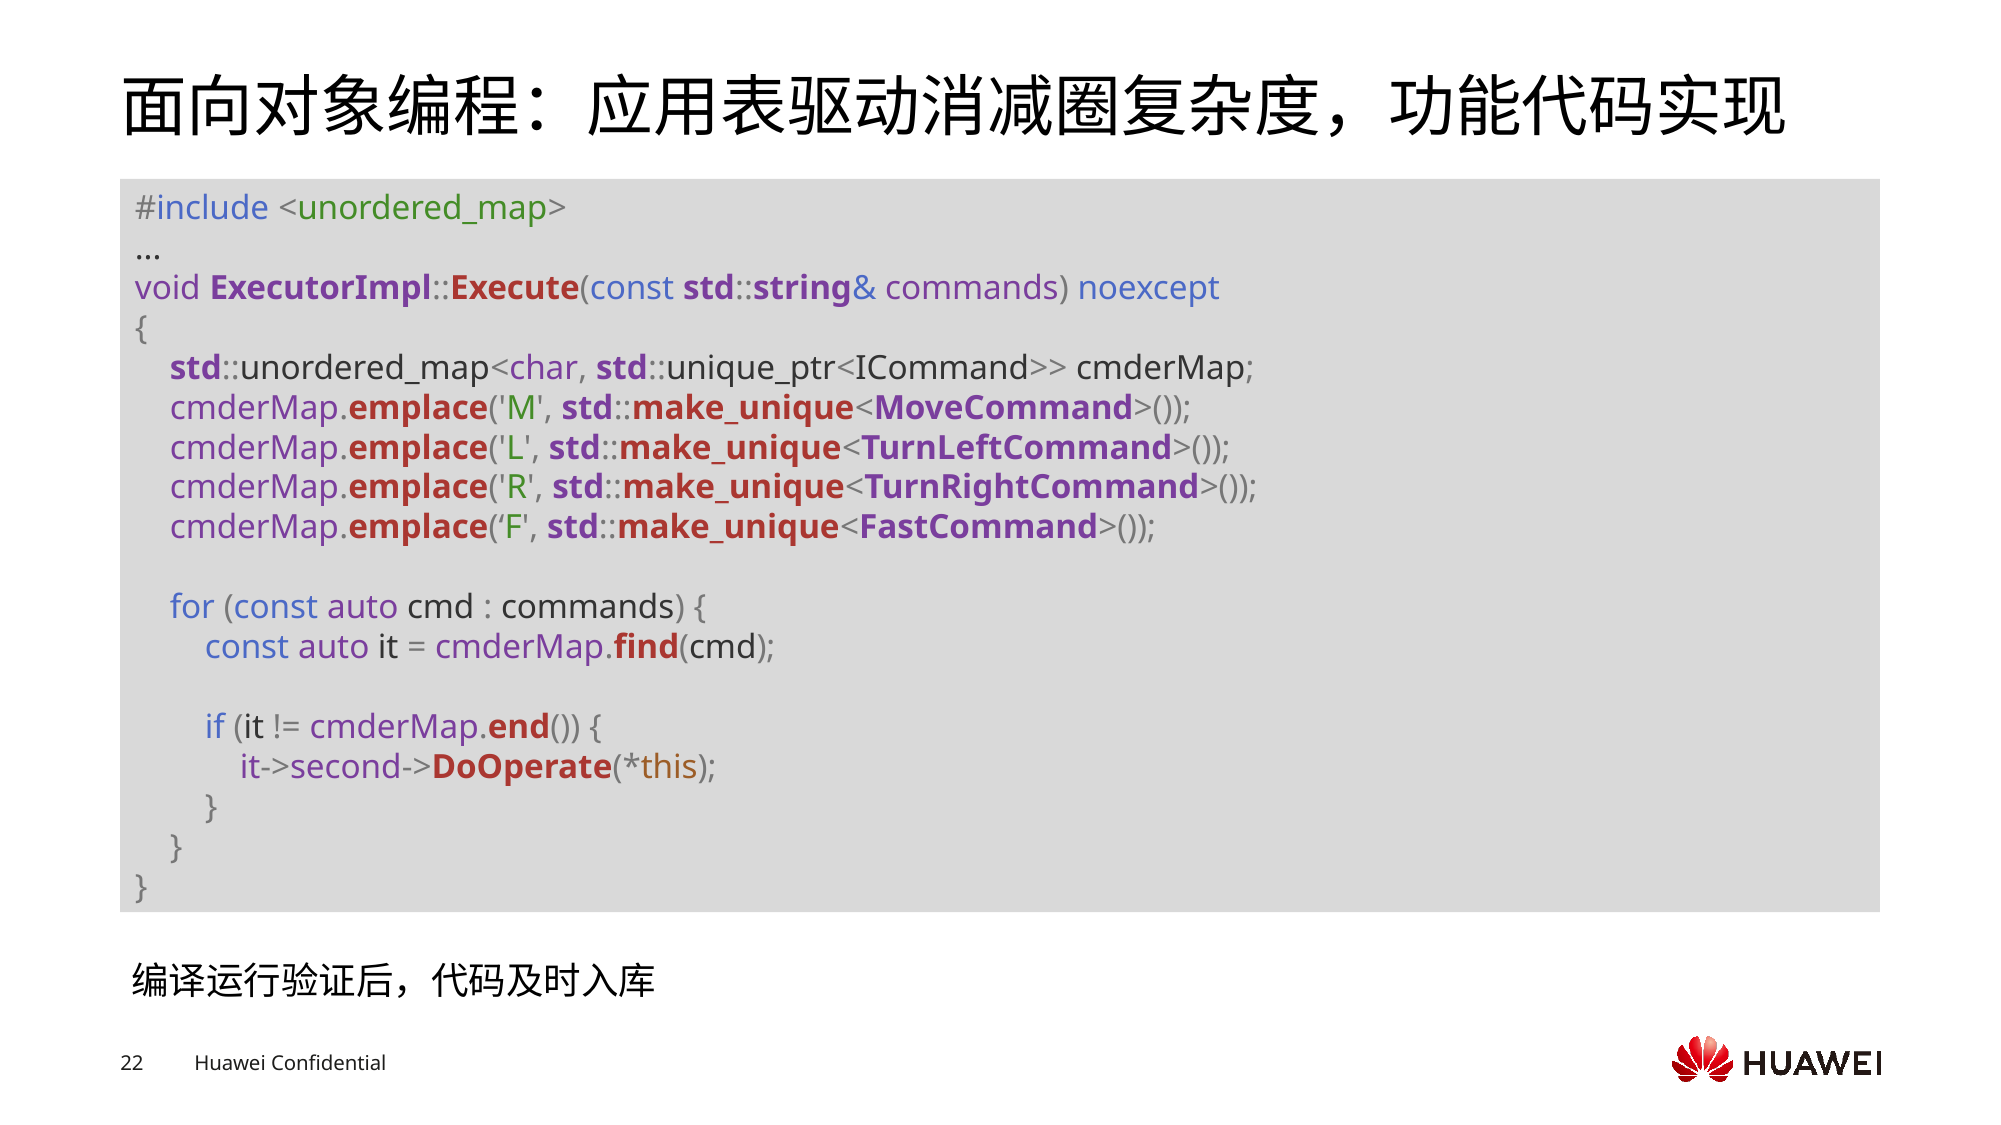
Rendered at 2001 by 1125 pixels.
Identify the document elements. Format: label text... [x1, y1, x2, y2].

text_box 编译运行验证后，代码及时入库 [116, 949, 672, 1010]
text_box #include <unordered_map> ... void ExecutorImpl::Execute(const std::string& commands) noexcept { std::unordered_map<char, std::unique_ptr<ICommand>> cmderMap; cmderMap.emplace('M', std::make_unique<MoveCommand>()); cmderMap.emplace('L', std::make_unique<TurnLeftCommand>()); cmderMap.emplace('R', std::make_unique<TurnRightCommand>()); cmderMap.emplace(‘F', std::make_unique<FastCommand>()); for (const auto cmd : commands) { const auto it = cmderMap.find(cmd); if (it != cmderMap.end()) { it->second->DoOperate(*this); } } } [120, 178, 1880, 913]
title 面向对象编程：应用表驱动消减圈复杂度，功能代码实现 [120, 73, 1880, 154]
picture [1672, 1036, 1881, 1082]
